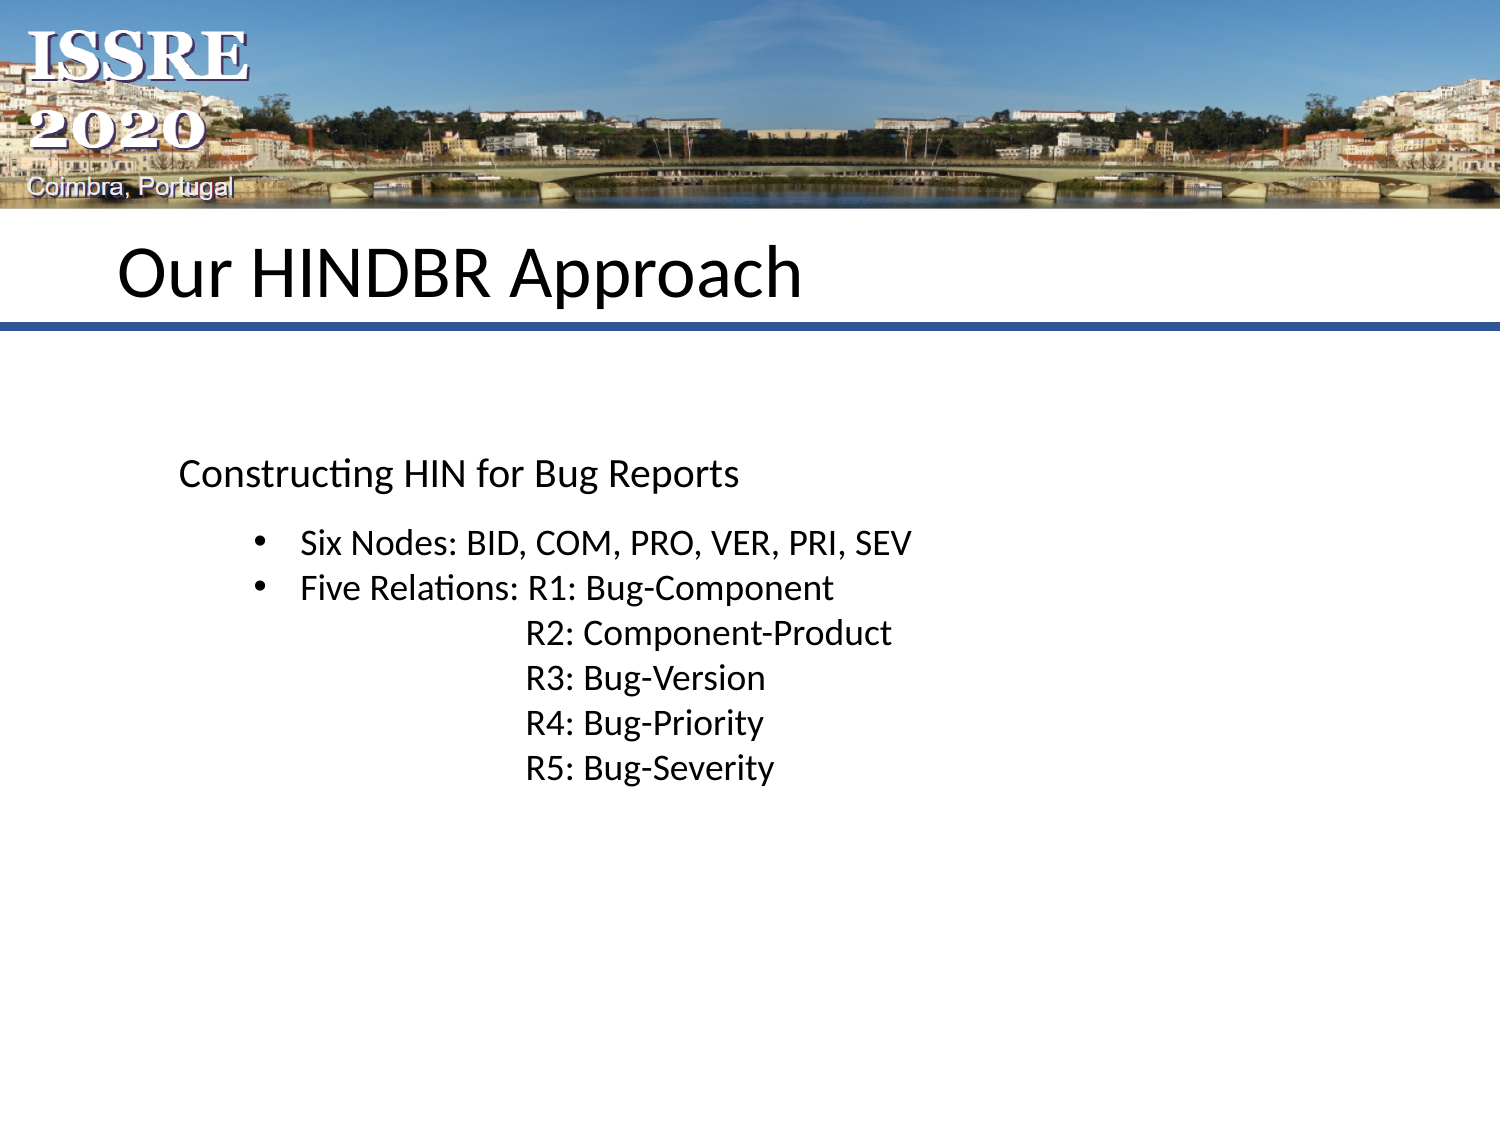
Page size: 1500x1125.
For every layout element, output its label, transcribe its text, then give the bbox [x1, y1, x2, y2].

text_box Six Nodes: BID, COM, PRO, VER, PRI, SEV Five Relations: R1: Bug-Component R2: Component-Product R3: Bug-Version R4: Bug-Priority R5: Bug-Severity [238, 510, 977, 796]
picture [0, 0, 1500, 209]
text_box Our HINDbr Approach [103, 214, 872, 320]
text_box Constructing HIN for Bug Reports [164, 437, 1336, 503]
